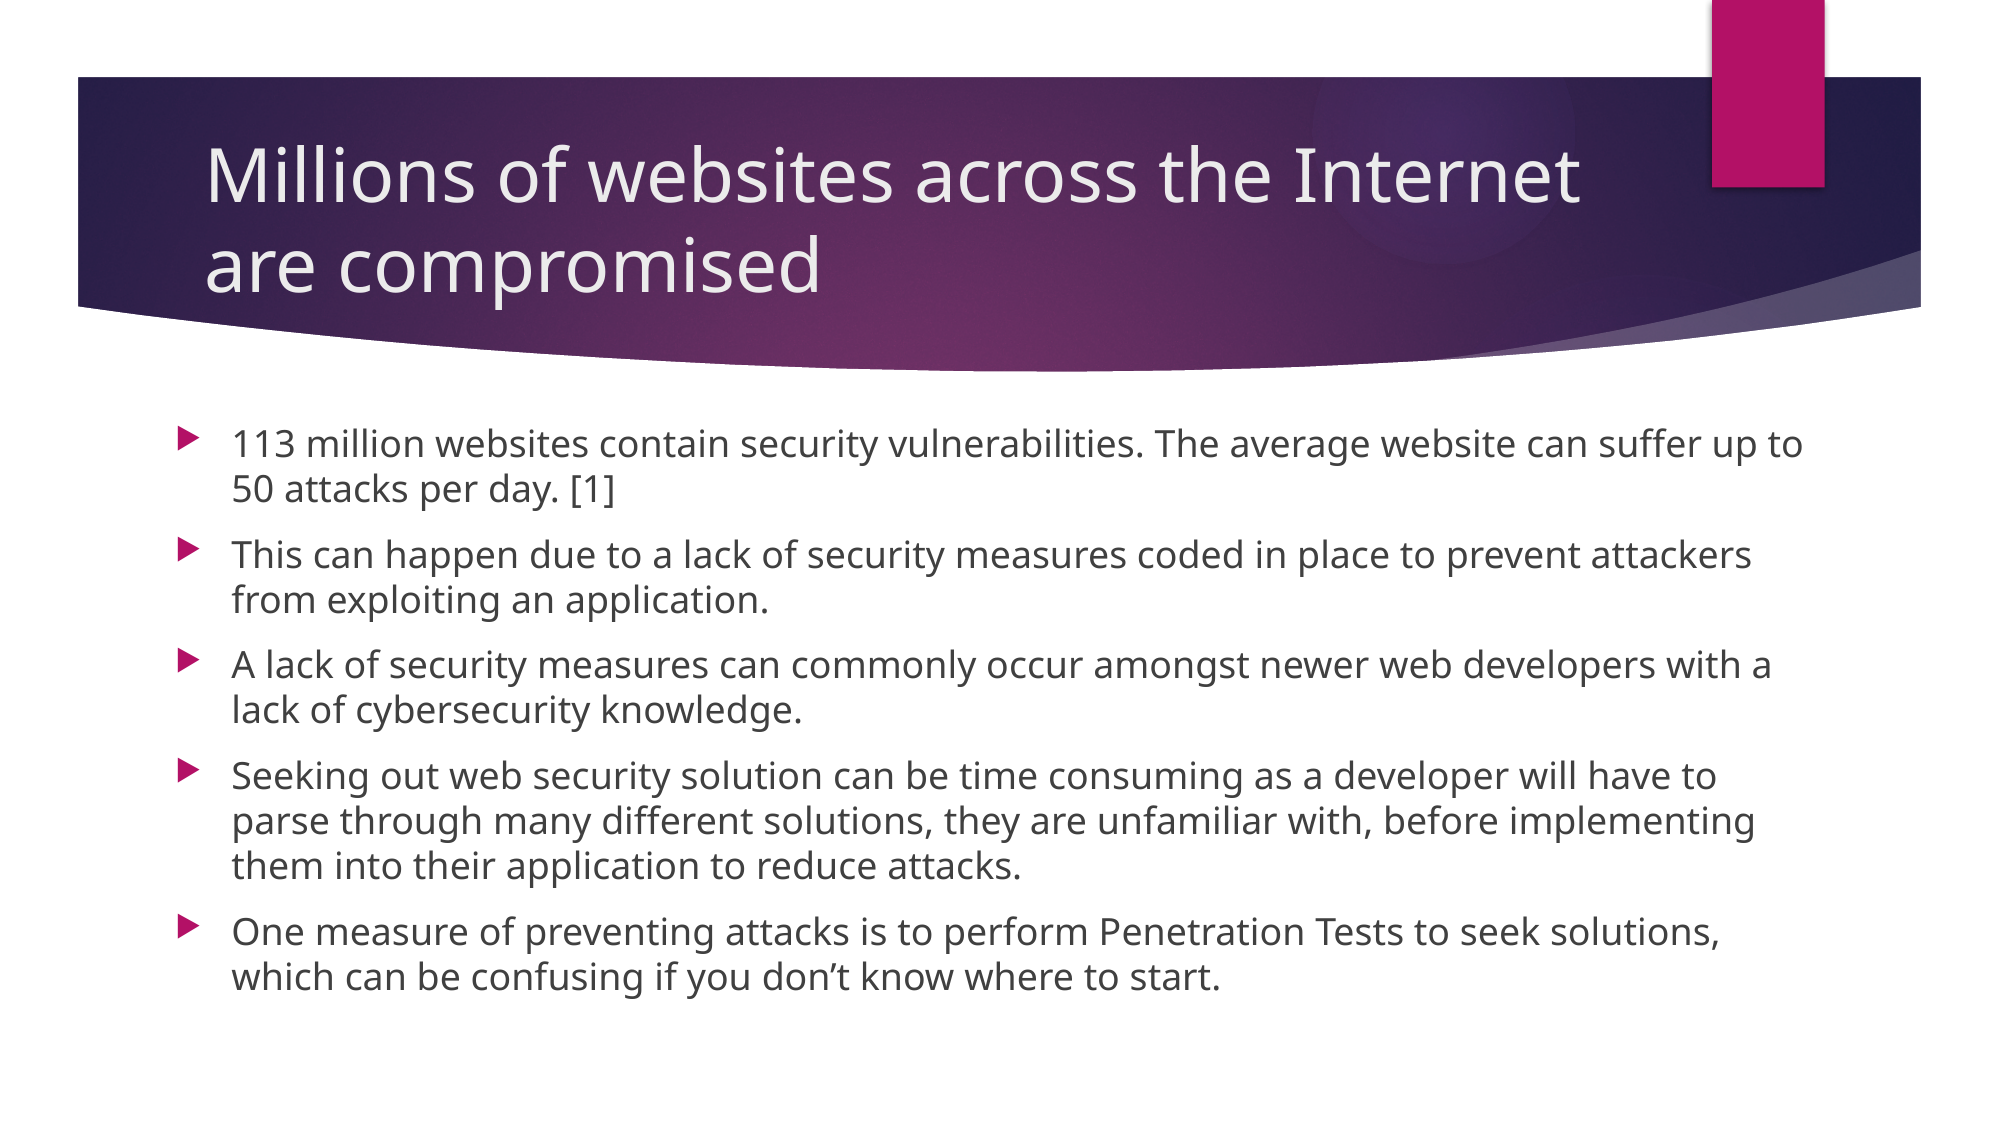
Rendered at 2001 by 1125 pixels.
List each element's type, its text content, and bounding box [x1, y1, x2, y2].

title Millions of websites across the Internet are compromised [189, 159, 1627, 276]
list 113 million websites contain security vulnerabilities. The average website can suffer up to 50 attacks per day. [1] This can happen due to a lack of security measures coded in place to prevent attackers from exploiting an application. A lack of security measures can commonly occur amongst newer web developers with a lack of cybersecurity knowledge. Seeking out web security solution can be time consuming as a developer will have to parse through many different solutions, they are unfamiliar with, before implementing them into their application to reduce attacks. One measure of preventing attacks is to perform Penetration Tests to seek solutions, which can be confusing if you don’t know where to start. [160, 412, 1840, 1073]
